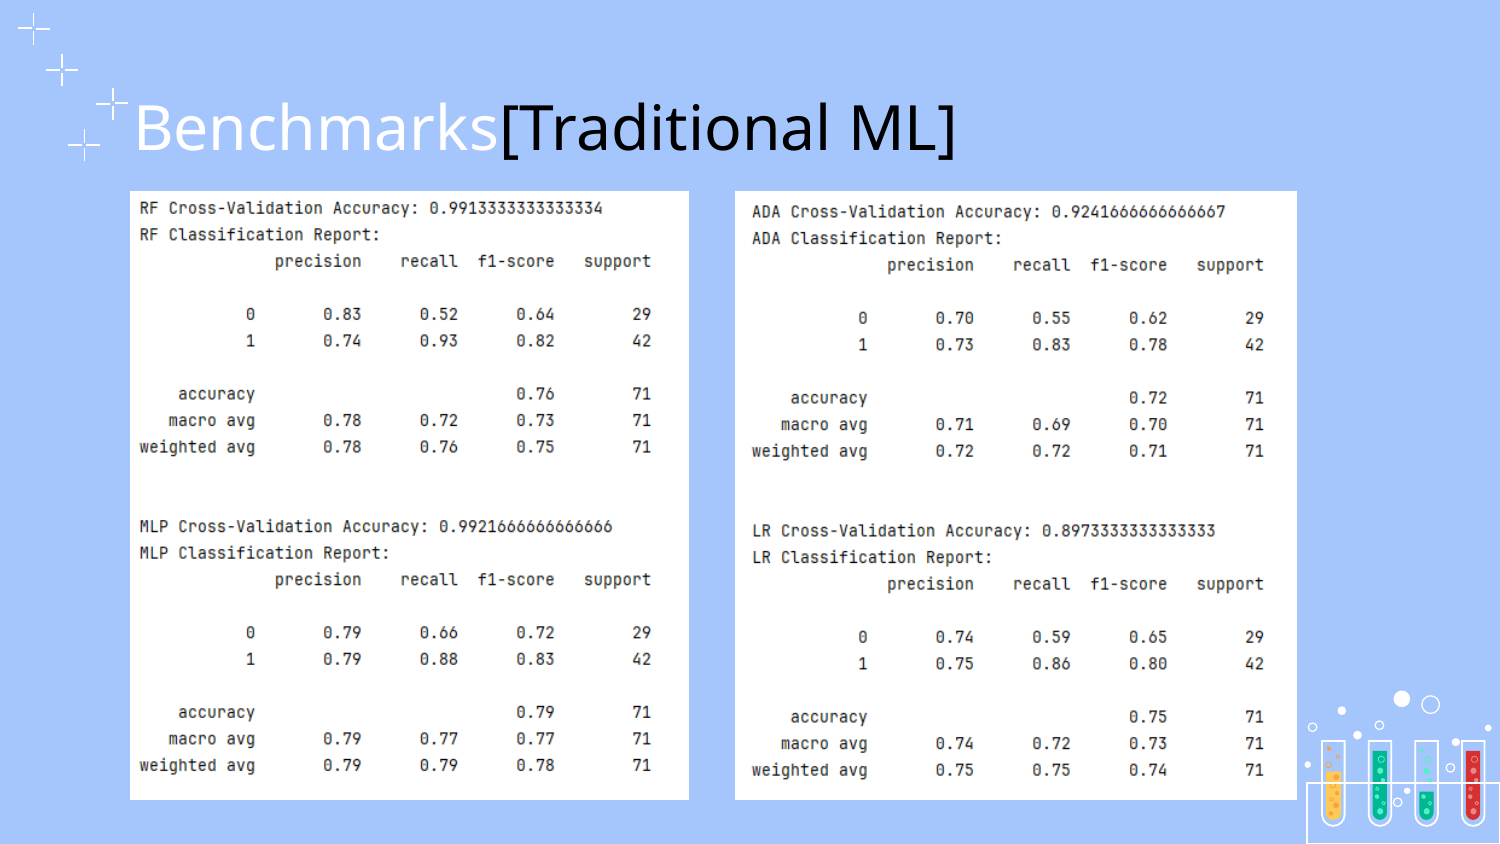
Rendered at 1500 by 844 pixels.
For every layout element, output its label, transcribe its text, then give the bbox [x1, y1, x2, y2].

title Benchmarks[Traditional ML] [118, 72, 1382, 167]
picture [734, 190, 1297, 800]
picture [130, 190, 689, 800]
